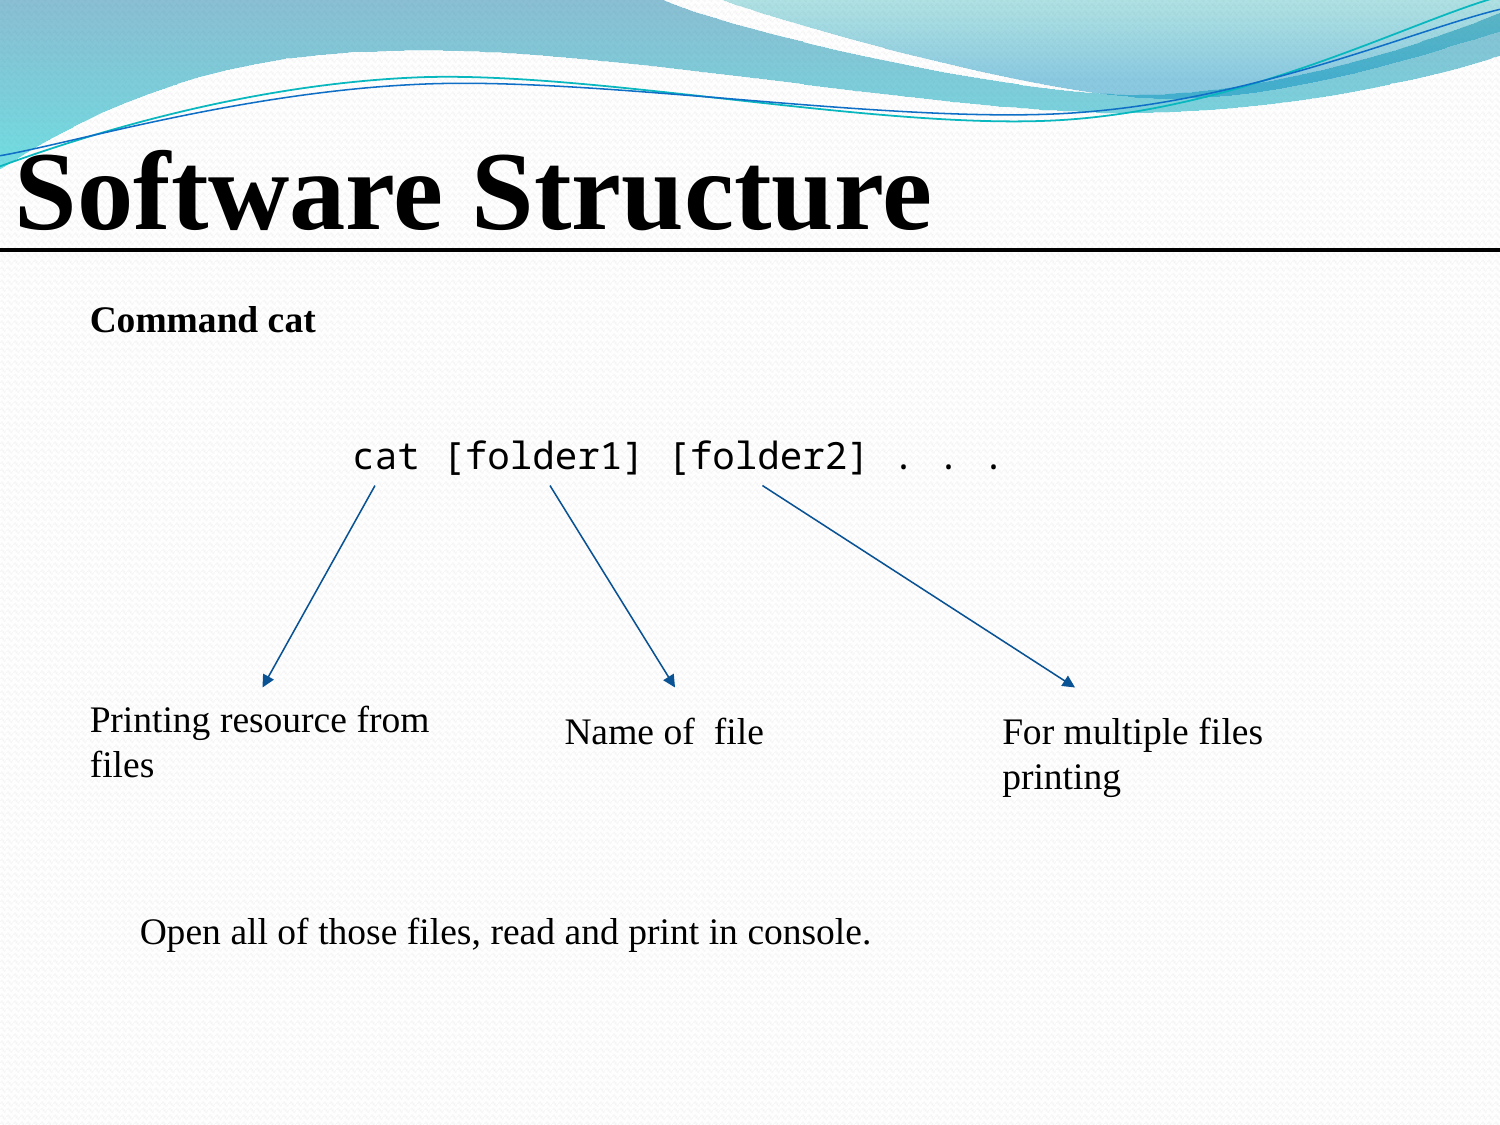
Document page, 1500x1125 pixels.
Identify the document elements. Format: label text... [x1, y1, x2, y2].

text_box Printing resource from files [75, 687, 488, 793]
text_box Name of file [549, 699, 987, 760]
text_box Open all of those files, read and print in console. [124, 899, 1238, 960]
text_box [762, 485, 1076, 688]
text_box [262, 485, 376, 688]
text_box For multiple files printing [987, 699, 1363, 805]
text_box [549, 485, 676, 688]
text_box Command cat [74, 287, 1425, 348]
text_box Software Structure [0, 109, 1500, 248]
text_box cat [folder1] [folder2] . . . [337, 424, 1100, 485]
